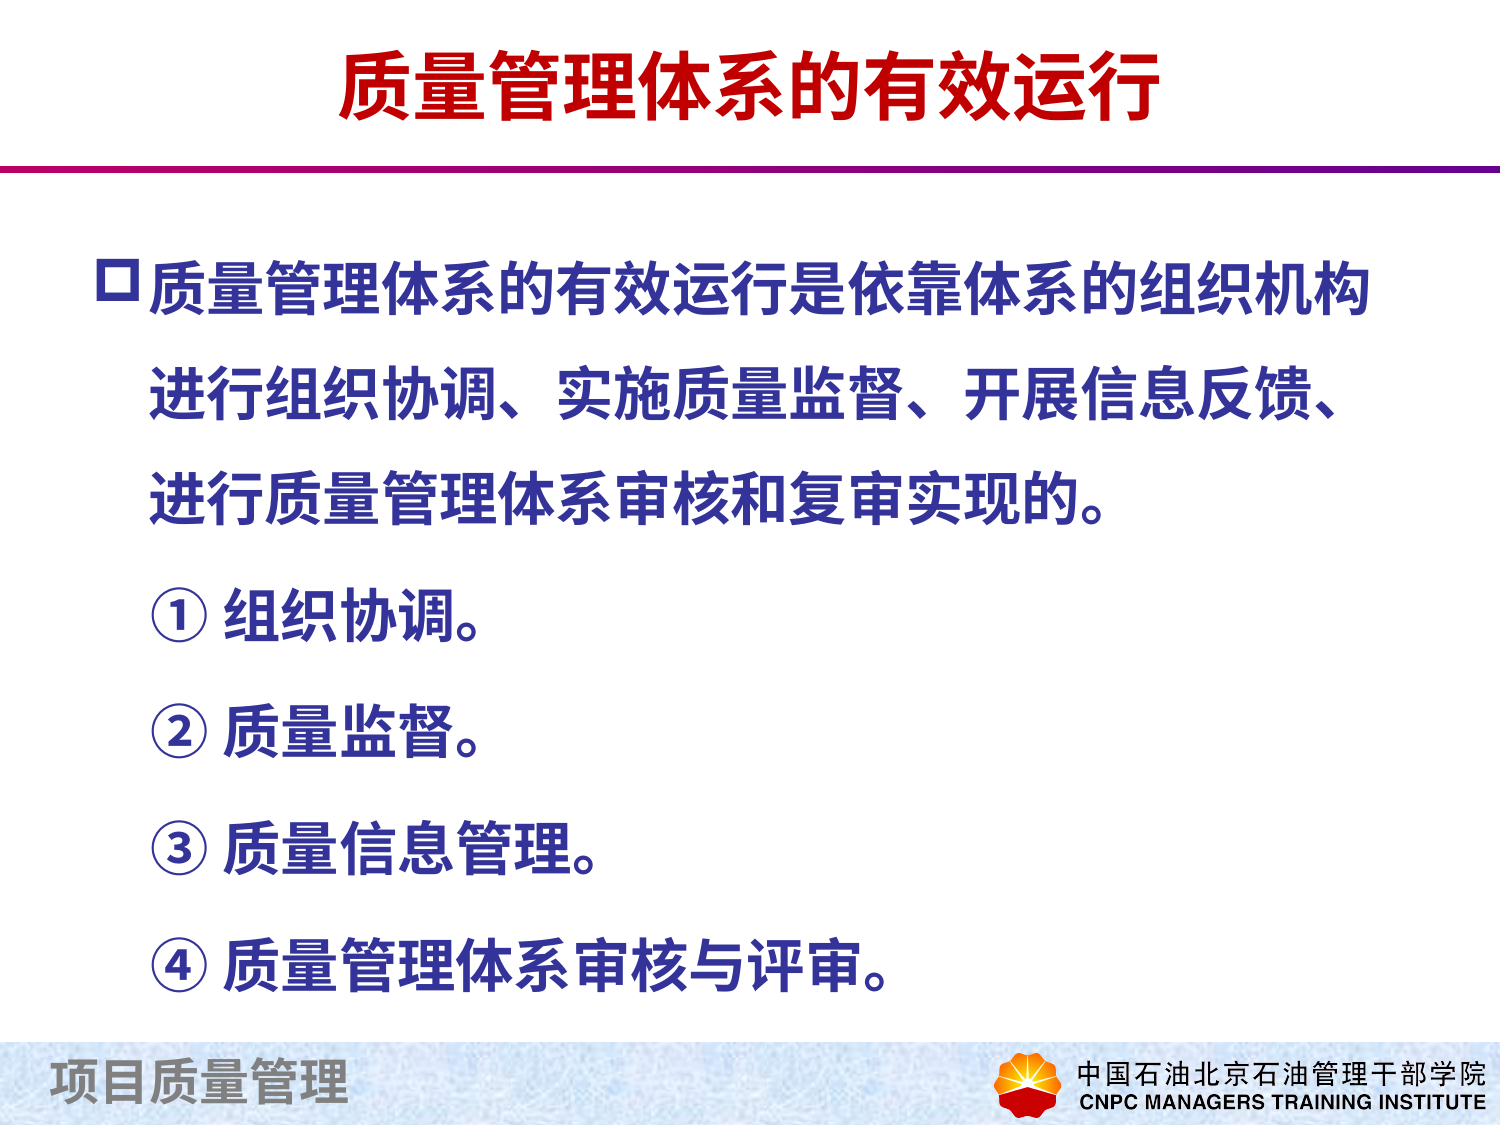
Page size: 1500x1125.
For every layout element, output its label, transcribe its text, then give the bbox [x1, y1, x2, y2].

list 质量管理体系的有效运行是依靠体系的组织机构进行组织协调、实施质量监督、开展信息反馈、进行质量管理体系审核和复审实现的。 ①组织协调。 ②质量监督。 ③质量信息管理。 ④质量管理体系审核与评审。 [76, 209, 1428, 1012]
picture [0, 1042, 1500, 1125]
title 质量管理体系的有效运行 [76, 7, 1424, 162]
